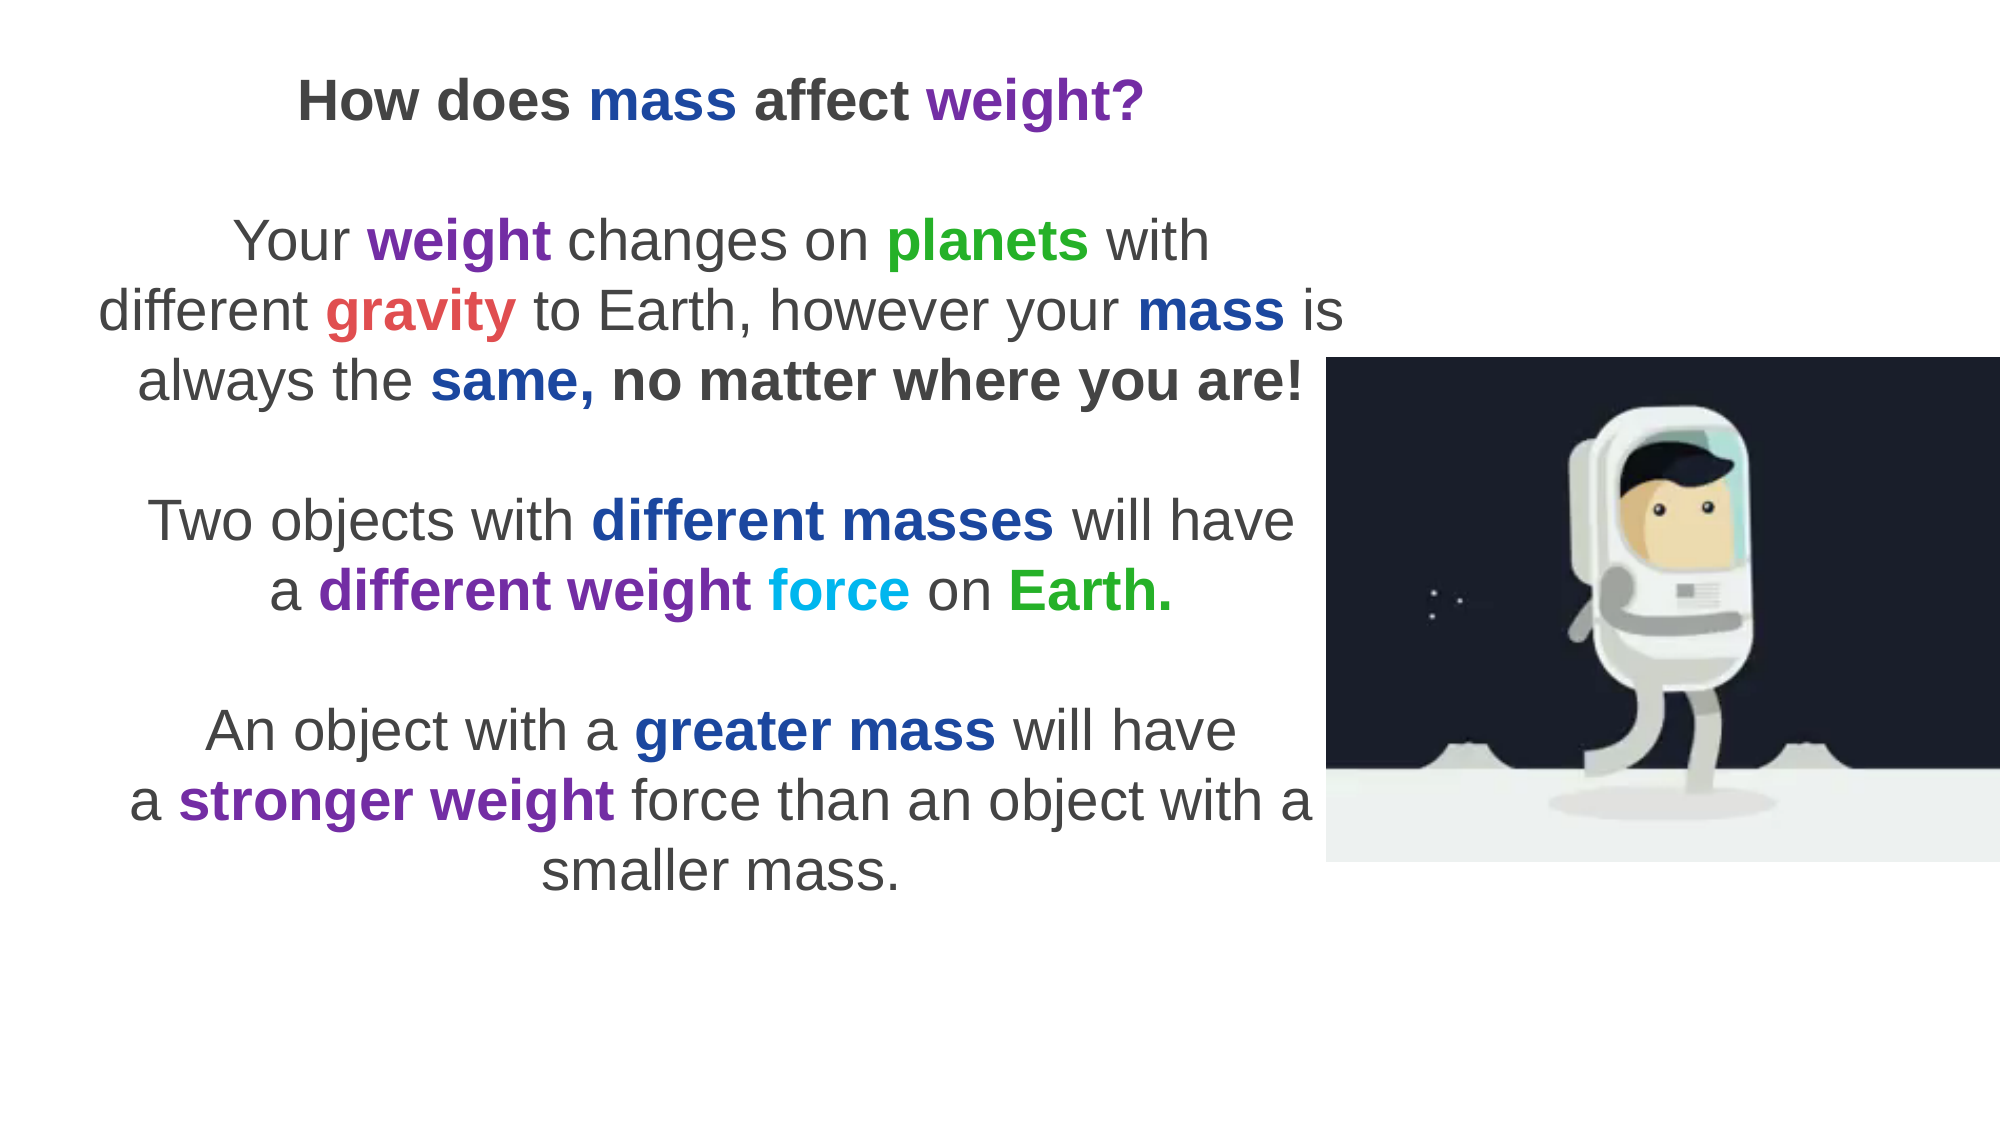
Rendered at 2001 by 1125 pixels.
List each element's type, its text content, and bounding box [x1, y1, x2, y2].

text_box How does mass affect weight? Your weight changes on planets with different gravity to Earth, however your mass is always the same, no matter where you are! Two objects with different masses will have a different weight force on Earth. An object with a greater mass will have a stronger weight force than an object with a smaller mass. [49, 54, 1394, 910]
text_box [1325, 356, 2000, 863]
